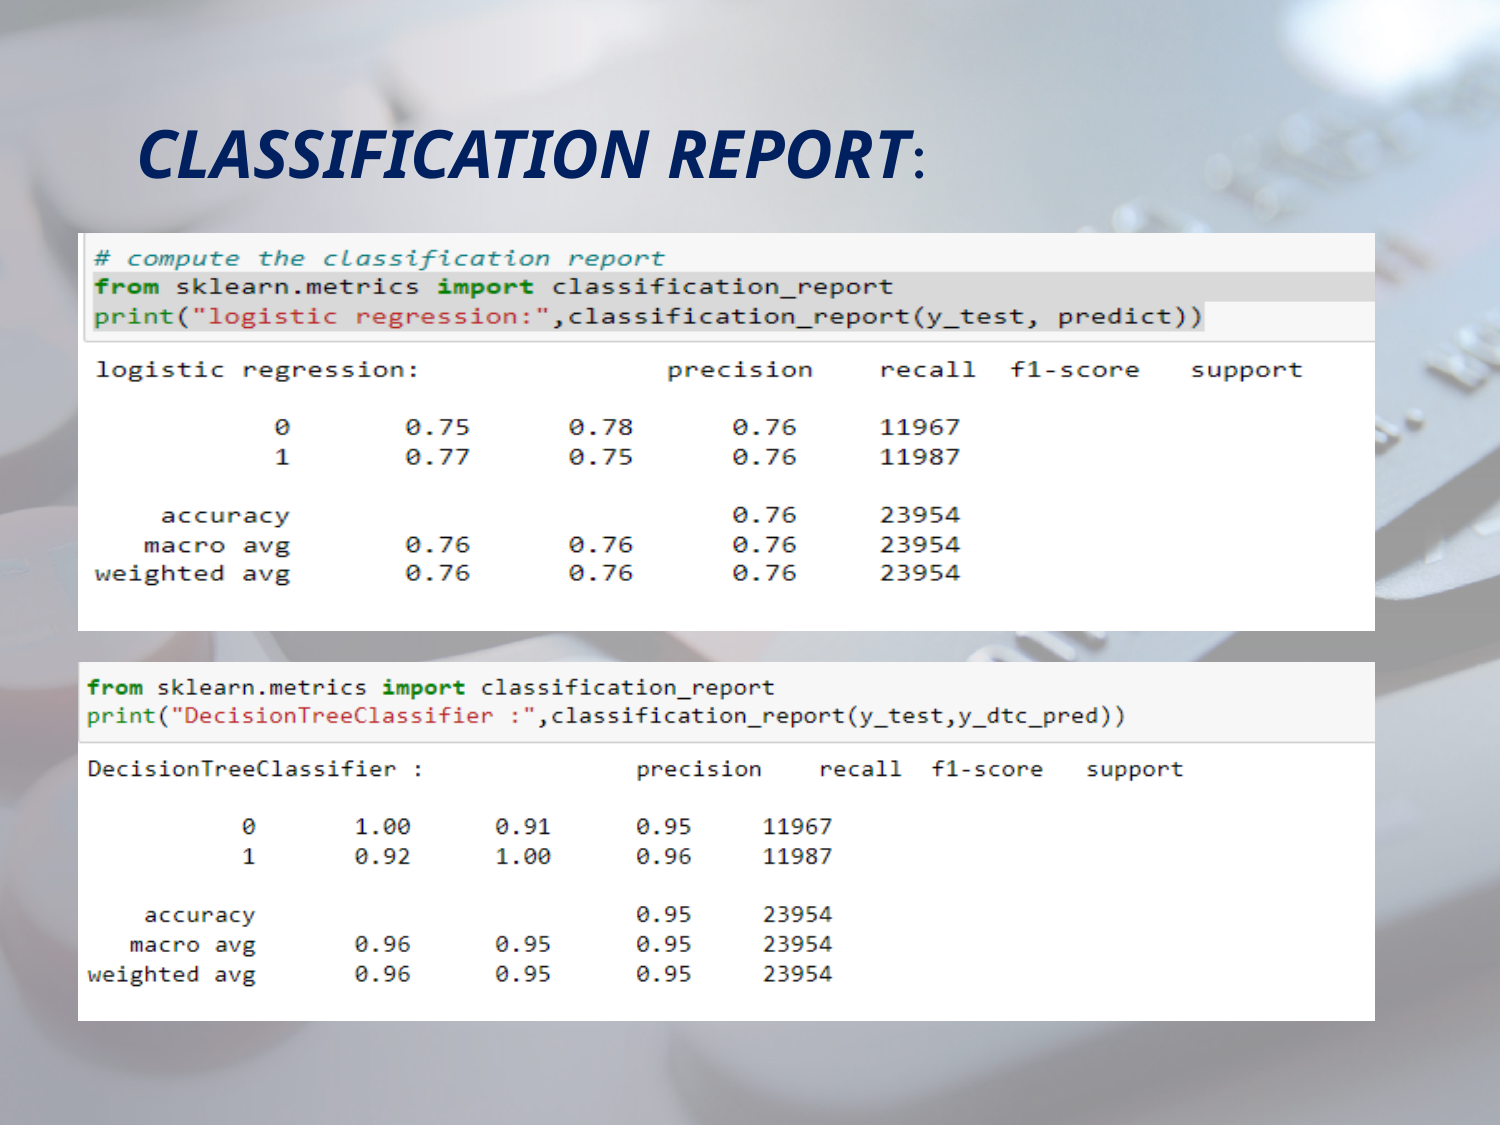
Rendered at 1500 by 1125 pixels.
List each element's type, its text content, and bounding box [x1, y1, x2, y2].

picture [78, 662, 1376, 1021]
text_box CLASSIFICATION REPORT: [121, 104, 944, 200]
picture [78, 233, 1376, 631]
